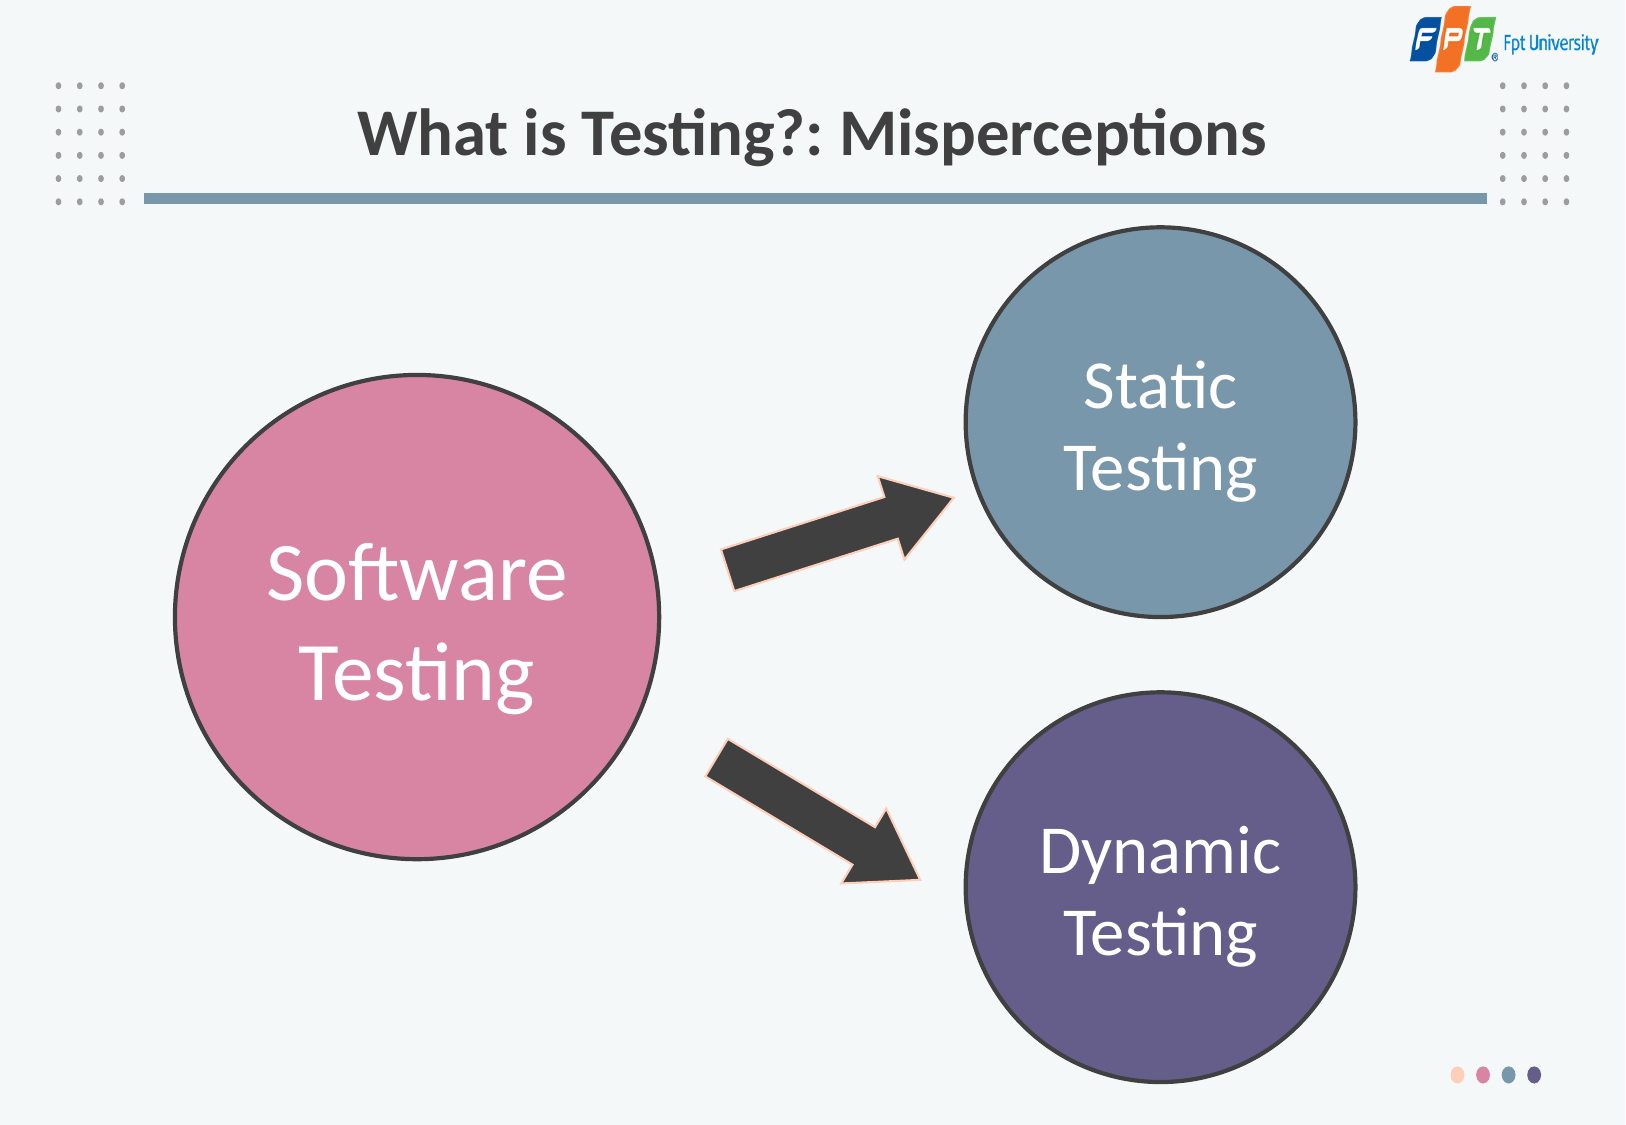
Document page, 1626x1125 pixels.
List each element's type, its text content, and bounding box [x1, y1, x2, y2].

text_box Static Testing [964, 226, 1357, 619]
title What is Testing?: Misperceptions [111, 60, 1514, 208]
text_box Dynamic Testing [964, 691, 1357, 1084]
text_box [719, 474, 956, 593]
text_box Software Testing [173, 373, 661, 861]
text_box [703, 737, 922, 885]
picture [1383, 6, 1624, 88]
